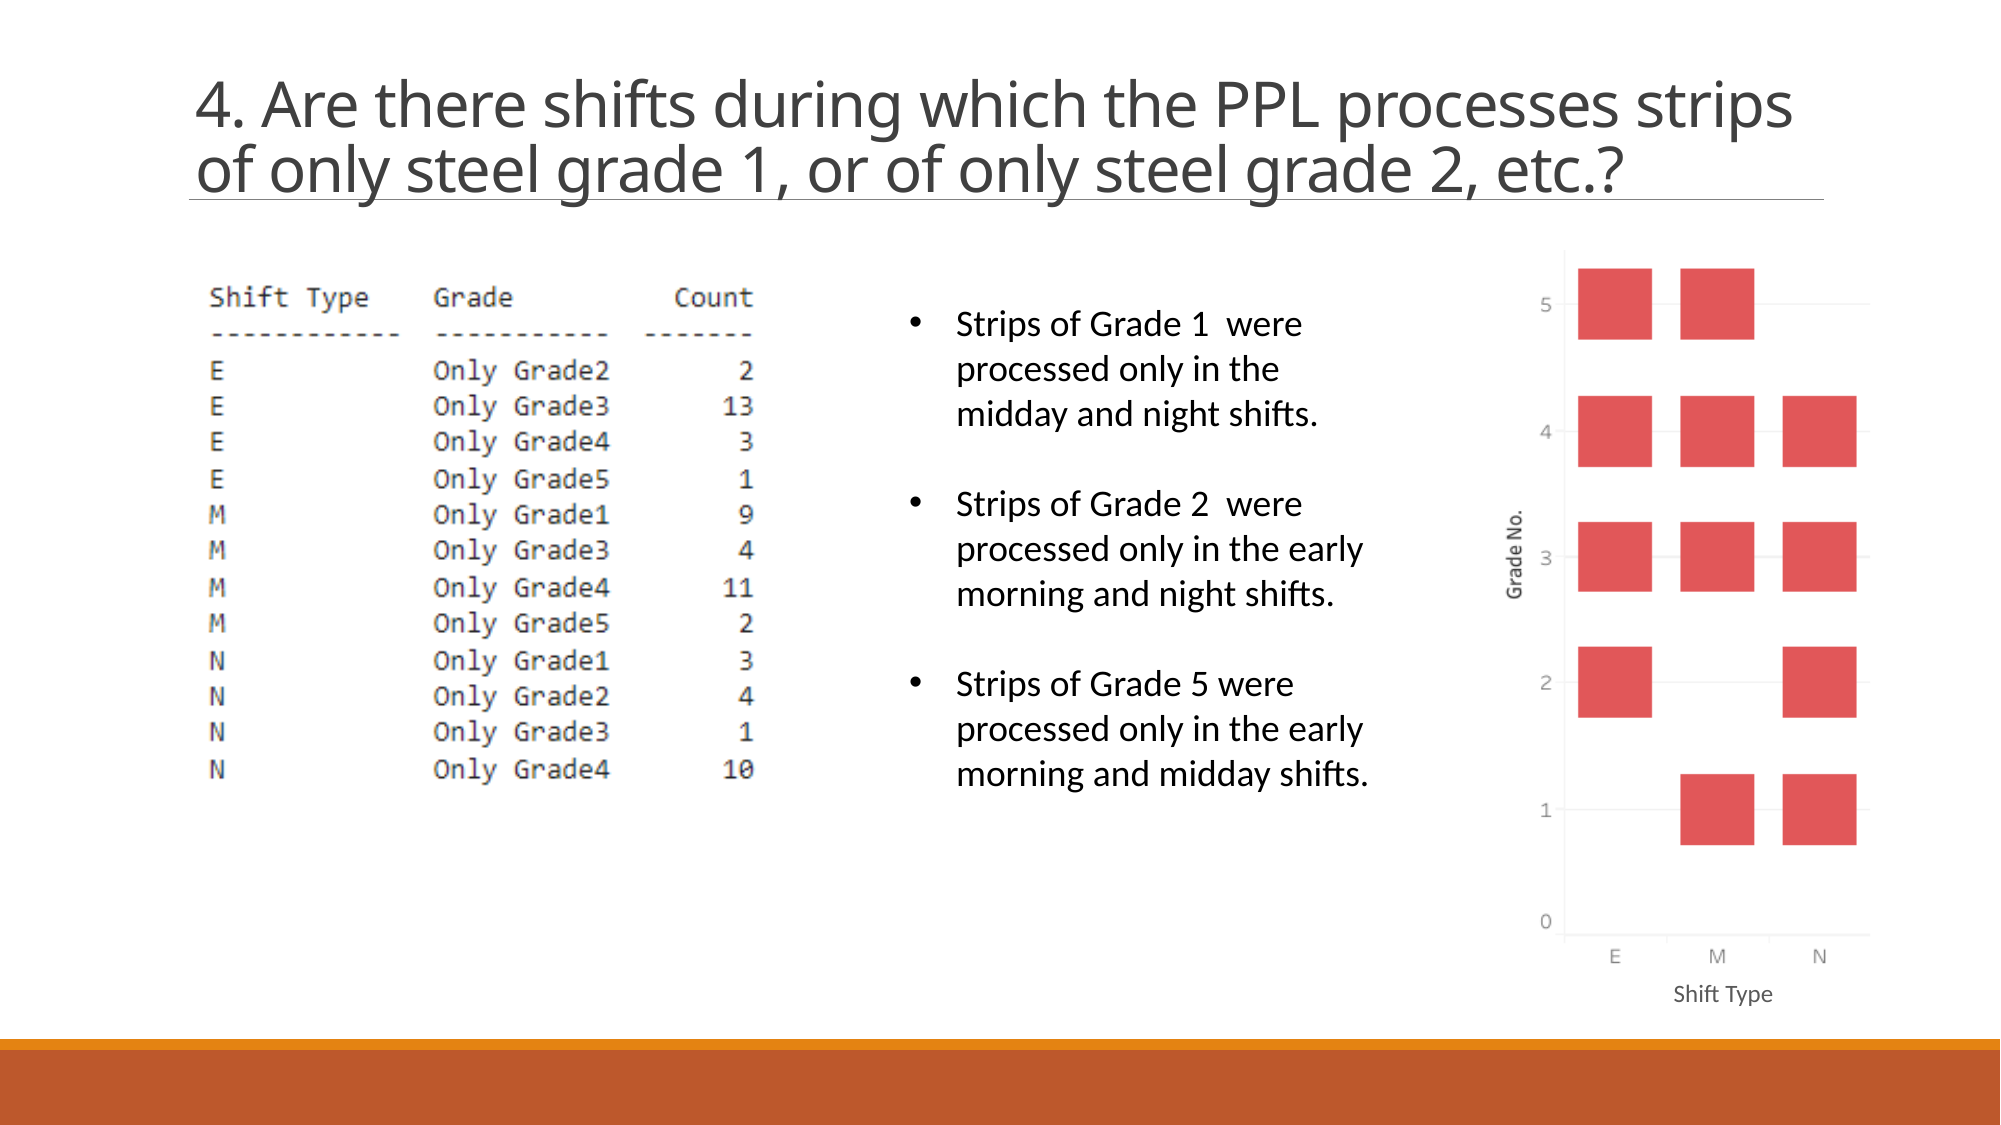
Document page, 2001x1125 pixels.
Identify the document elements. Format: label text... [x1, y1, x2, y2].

text_box Shift Type [1659, 969, 1947, 1015]
text_box Strips of Grade 1 were processed only in the midday and night shifts. Strips of Grade 2 were processed only in the early morning and night shifts. Strips of Grade 5 were processed only in the early morning and midday shifts. [894, 291, 1394, 892]
title 4. Are there shifts during which the PPL processes strips of only steel grade 1, or of only steel grade 2, etc.? [180, 12, 1830, 251]
picture [192, 276, 819, 800]
picture [1486, 250, 1871, 971]
